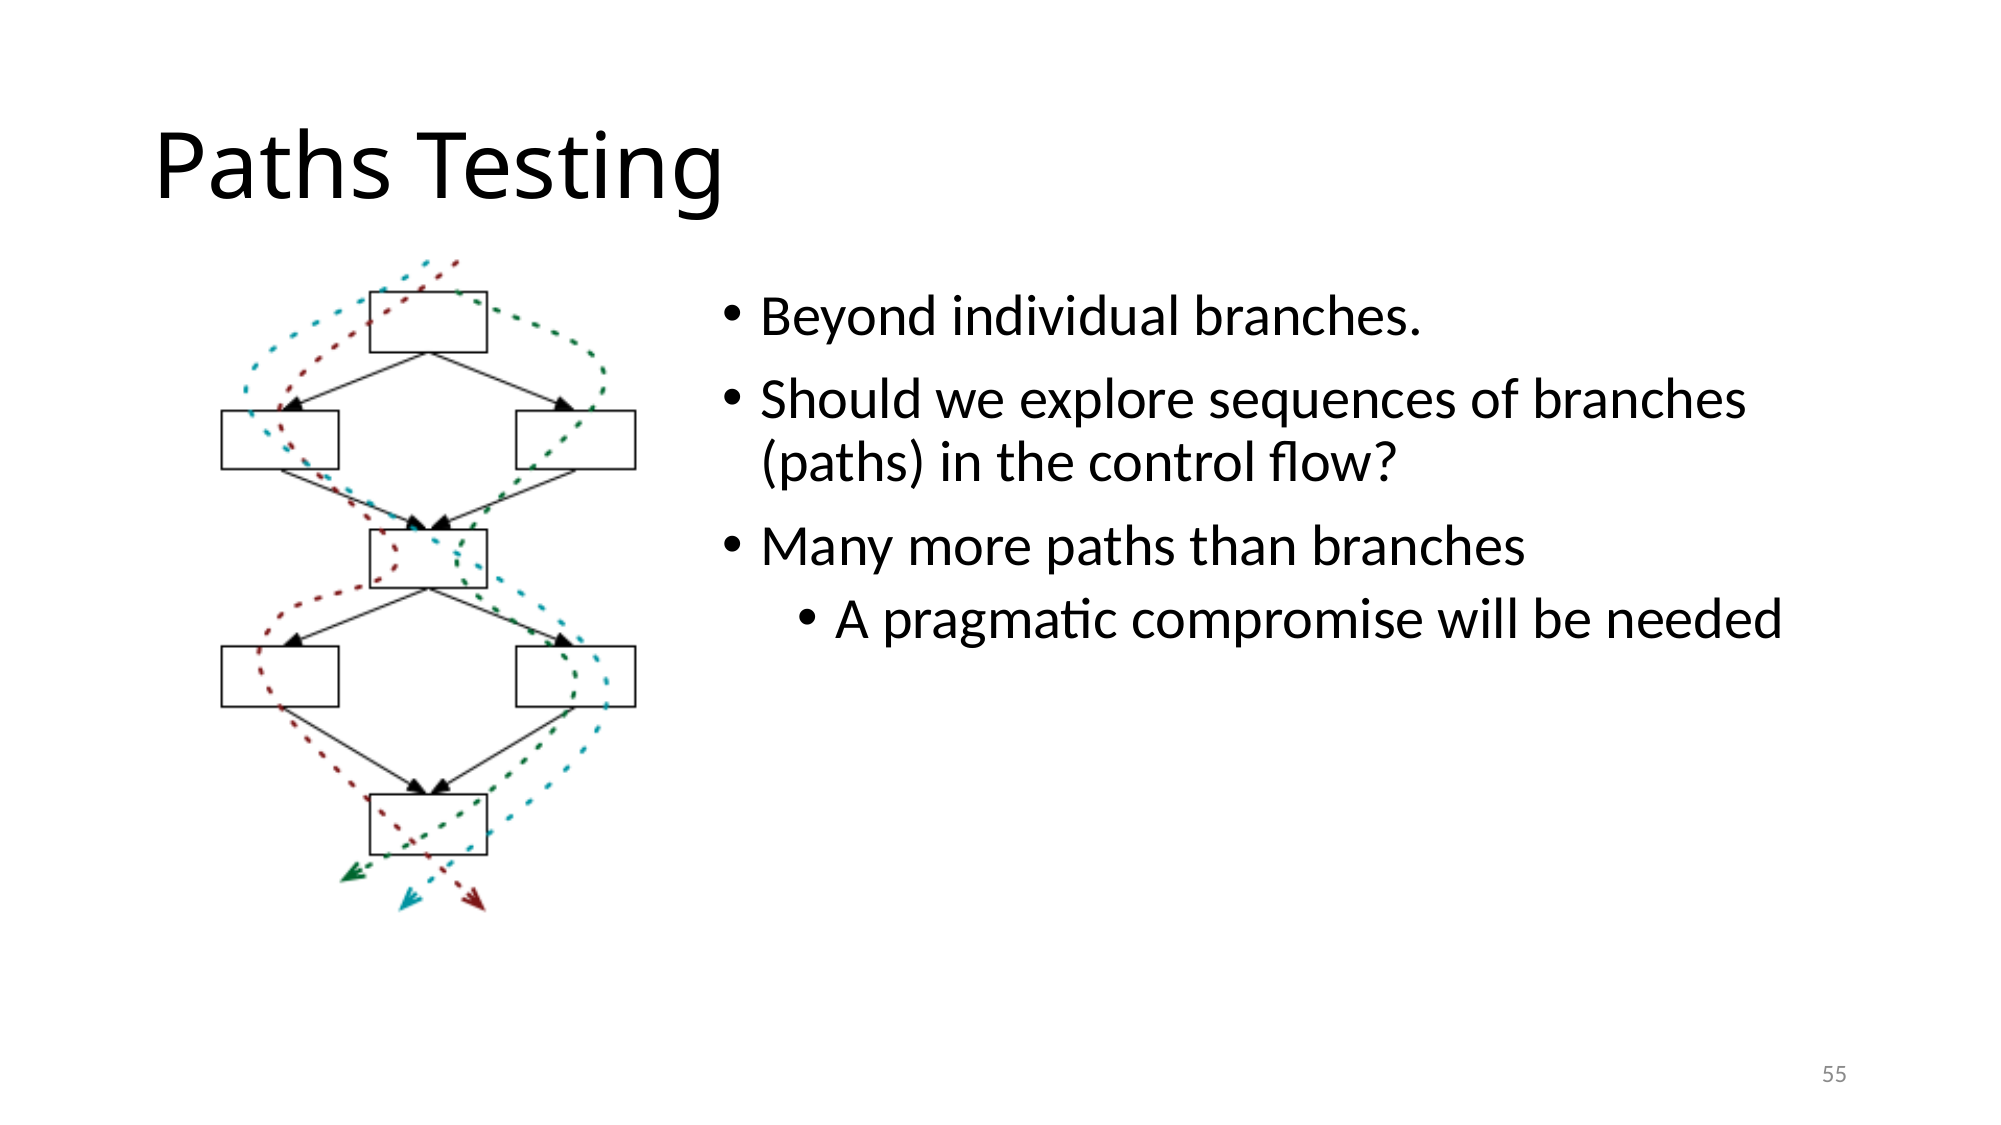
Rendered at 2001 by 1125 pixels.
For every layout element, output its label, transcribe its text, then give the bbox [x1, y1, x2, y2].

slide_number 55 [1412, 1042, 1863, 1103]
title Paths Testing [137, 59, 1863, 278]
list Beyond individual branches. Should we explore sequences of branches (paths) in the control flow? Many more paths than branches A pragmatic compromise will be needed [708, 277, 1844, 963]
picture [217, 256, 639, 921]
